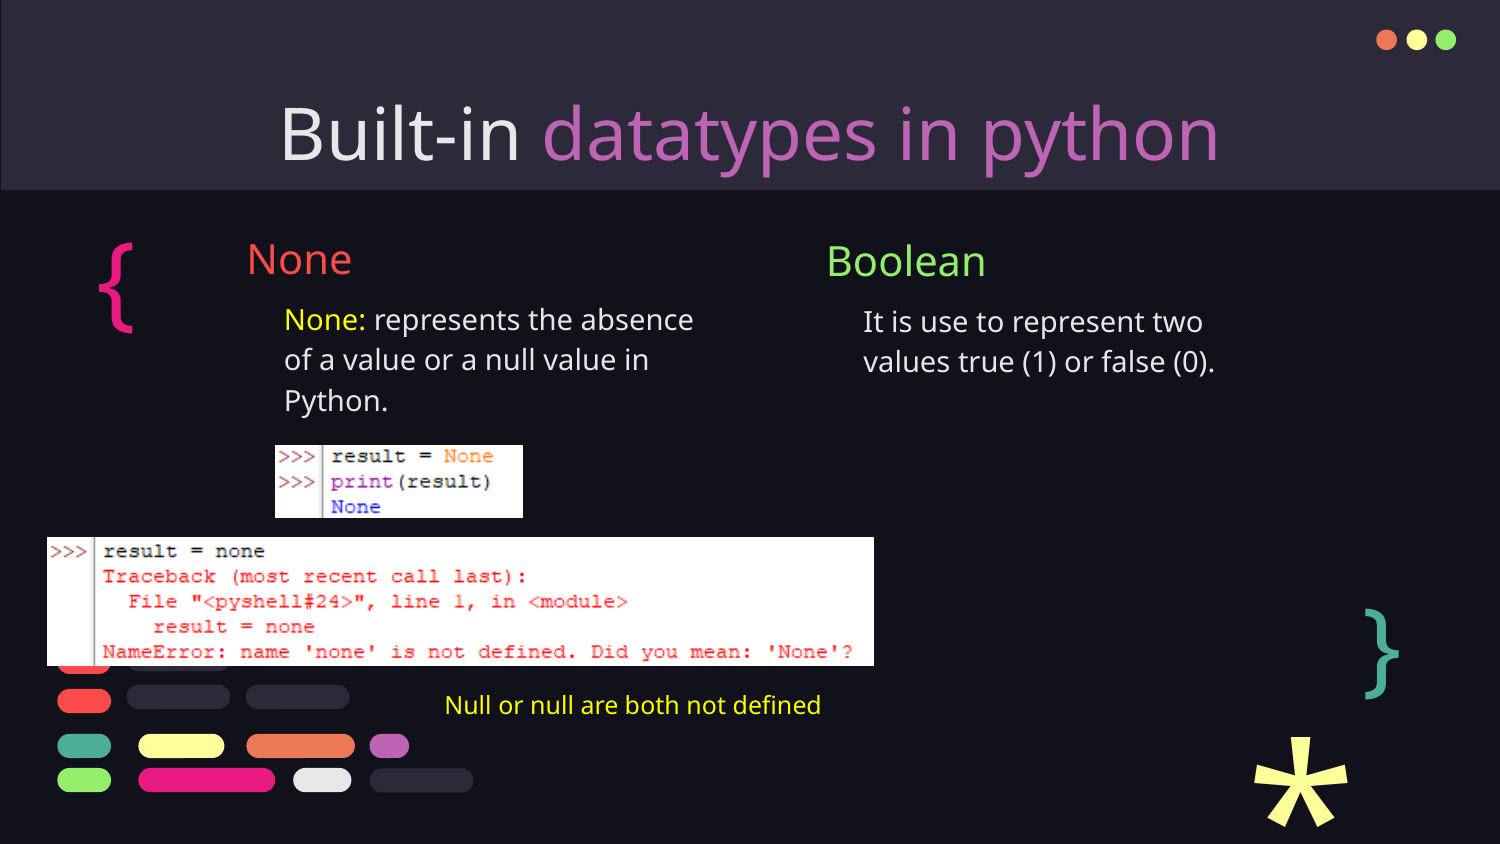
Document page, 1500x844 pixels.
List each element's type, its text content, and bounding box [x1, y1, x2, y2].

text_box { [81, 197, 197, 341]
subtitle None: represents the absence of a value or a null value in Python. [268, 281, 727, 525]
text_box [57, 675, 474, 793]
subtitle None [231, 206, 690, 299]
picture [274, 445, 523, 519]
subtitle Boolean [810, 208, 1269, 300]
title Built-in datatypes in python [118, 72, 1383, 167]
text_box } [1347, 579, 1433, 705]
subtitle It is use to represent two values true (1) or false (0). [848, 283, 1306, 527]
text_box * [1231, 674, 1317, 805]
text_box Null or null are both not defined [429, 670, 933, 844]
picture [46, 537, 874, 666]
